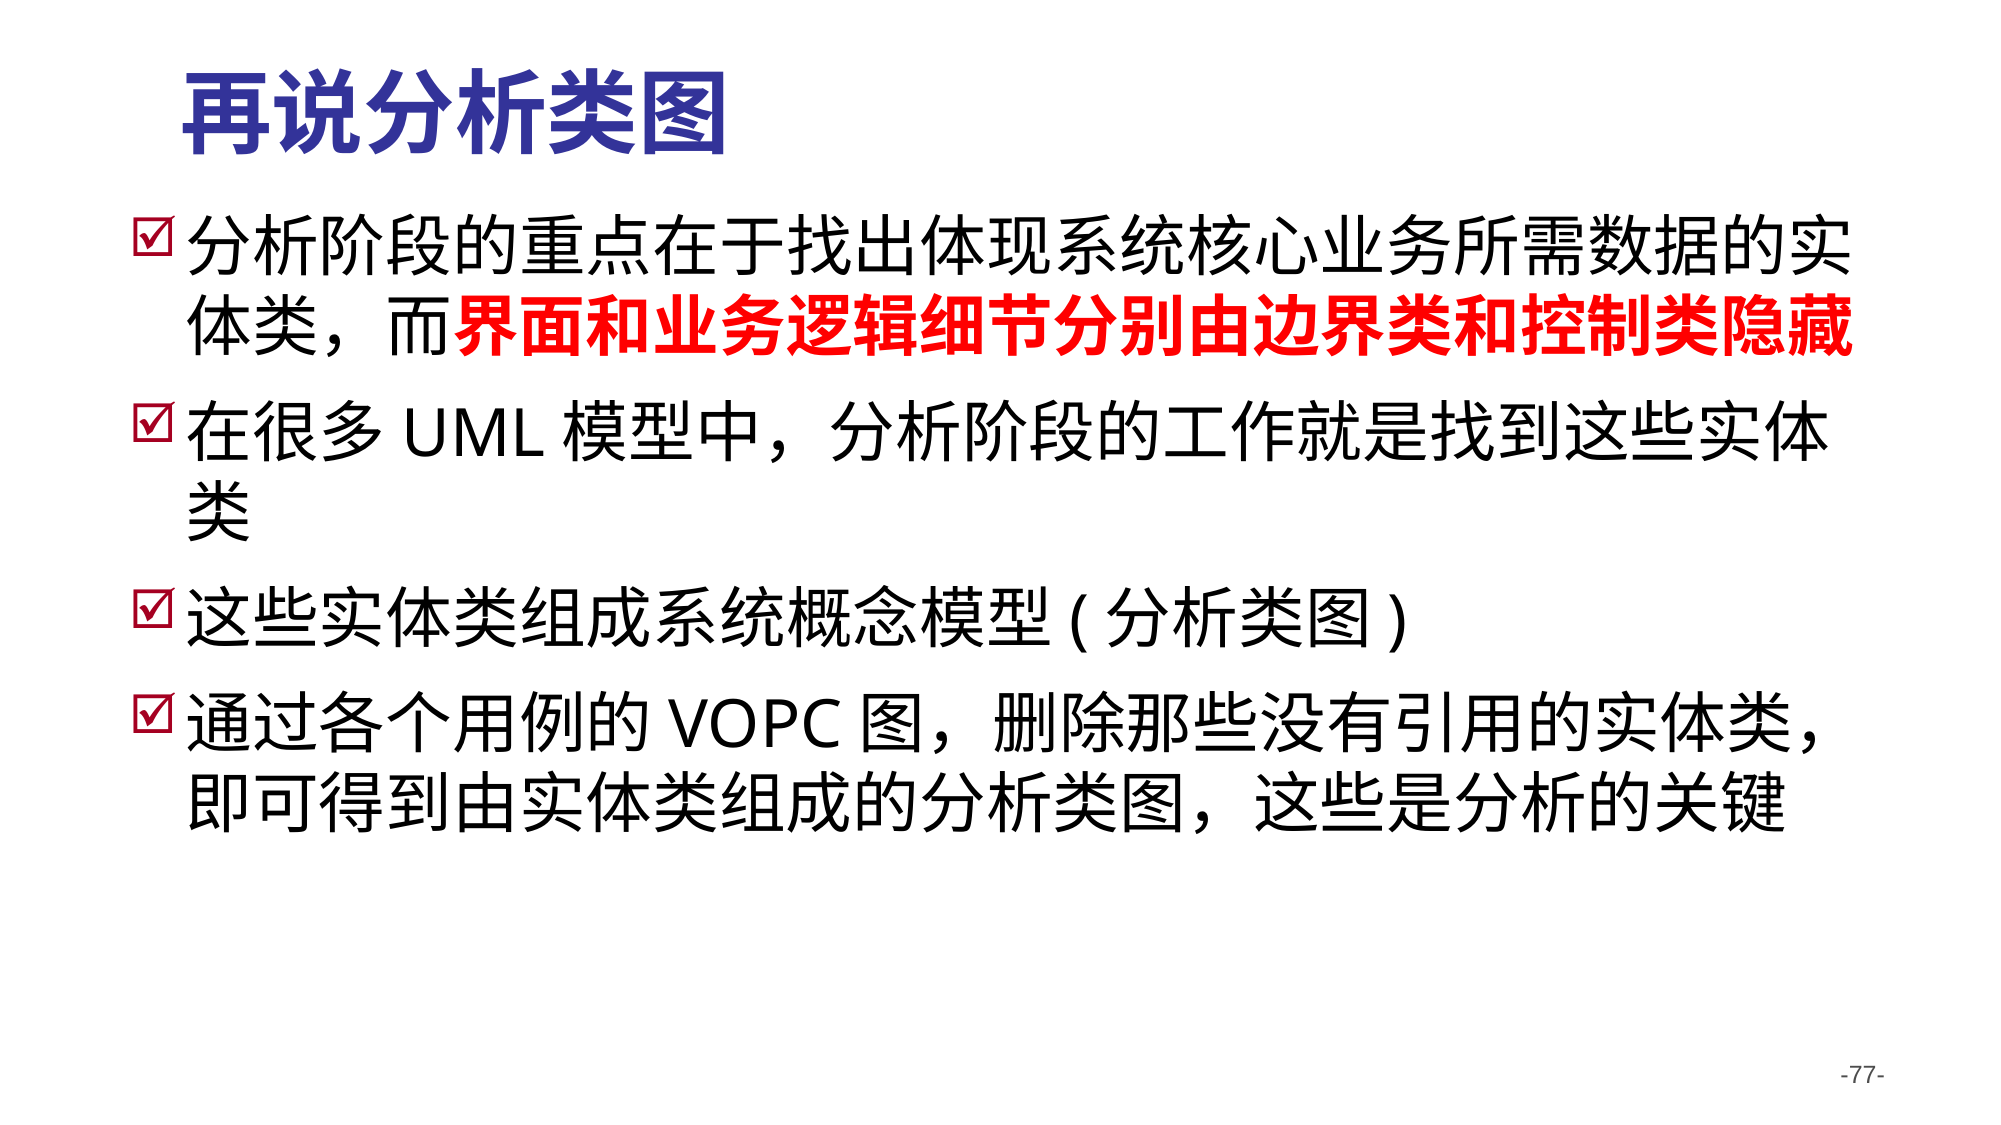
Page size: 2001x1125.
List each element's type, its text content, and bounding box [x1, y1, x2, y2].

list 分析阶段的重点在于找出体现系统核心业务所需数据的实体类，而界面和业务逻辑细节分别由边界类和控制类隐藏 在很多UML模型中，分析阶段的工作就是找到这些实体类 这些实体类组成系统概念模型(分析类图) 通过各个用例的VOPC图，删除那些没有引用的实体类，即可得到由实体类组成的分析类图，这些是分析的关键 [114, 196, 1898, 1083]
title 再说分析类图 [165, 66, 1817, 173]
slide_number -77- [1433, 1051, 1901, 1125]
